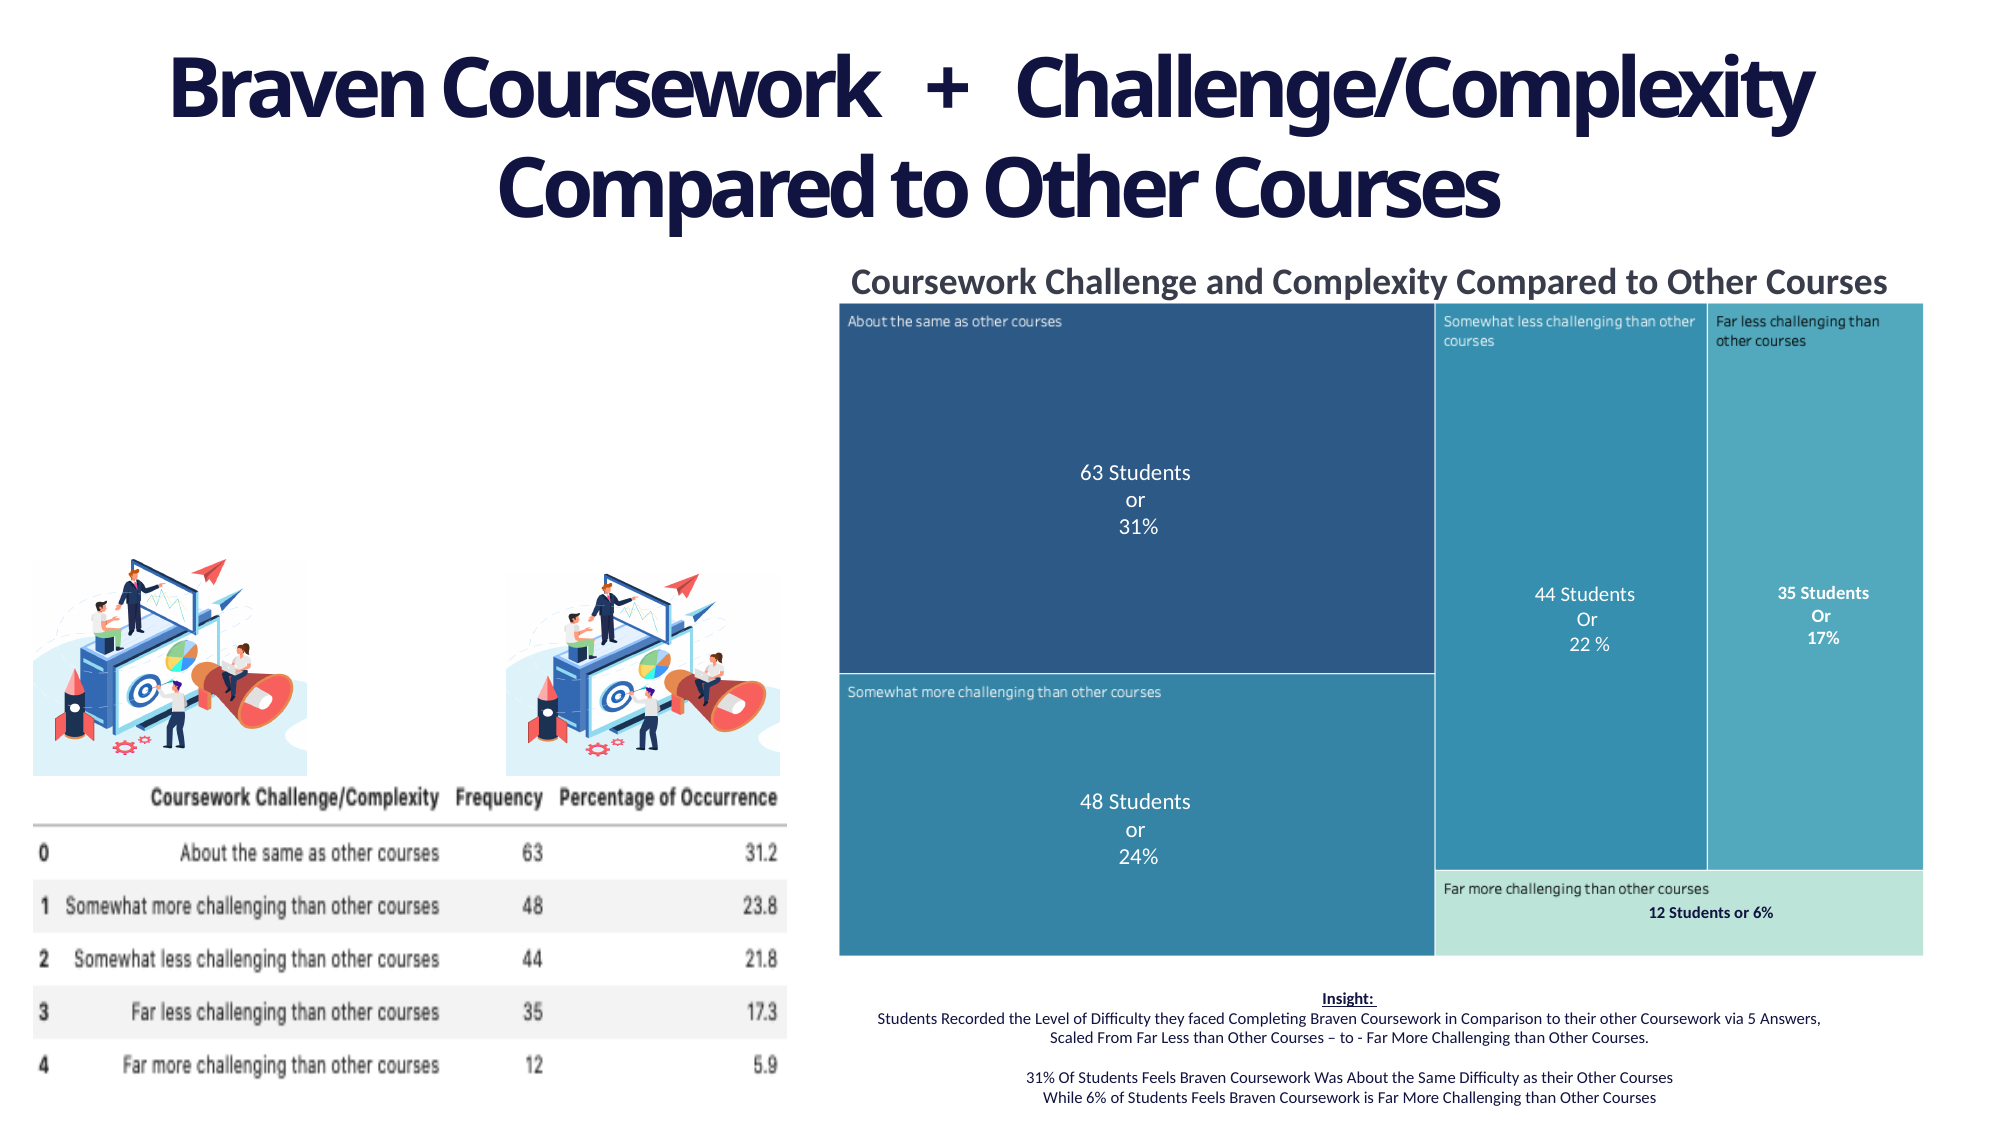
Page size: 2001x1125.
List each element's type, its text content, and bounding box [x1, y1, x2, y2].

picture [829, 291, 1943, 966]
picture [32, 573, 787, 1082]
picture [32, 558, 307, 776]
text_box Braven Coursework + Challenge/Complexity Compared to Other Courses [151, 26, 1849, 242]
text_box Insight: Students Recorded the Level of Difficulty they faced Completing Braven Coursework in Comparison to their other Coursework via 5 Answers, Scaled From Far Less than Other Courses – to - Far More Challenging than Other Courses. 31% Of Students Feels Braven Coursework Was About the Same Difficulty as their Other Courses While 6% of Students Feels Braven Coursework is Far More Challenging than Other Courses [850, 980, 1851, 1115]
text_box Coursework Challenge and Complexity Compared to Other Courses [836, 250, 1904, 291]
